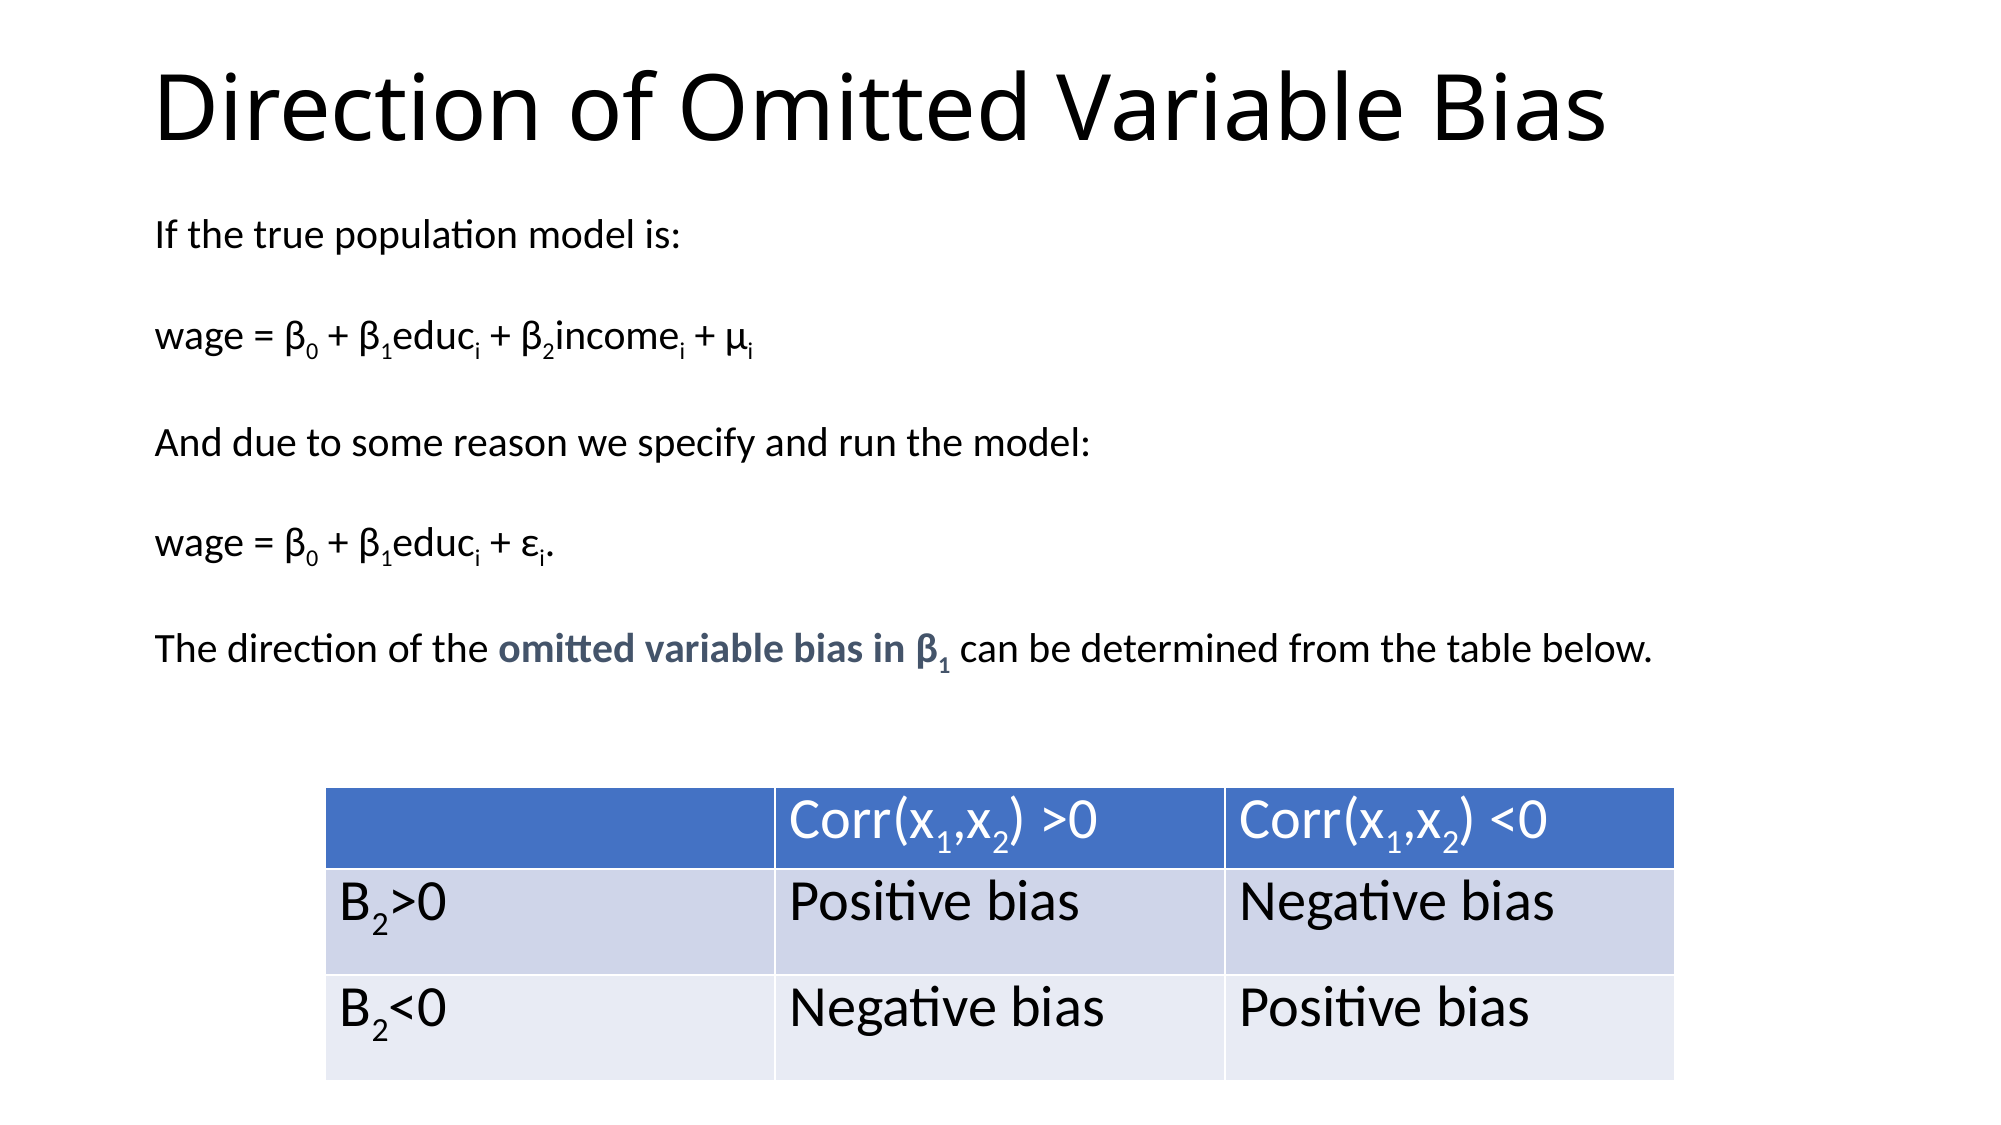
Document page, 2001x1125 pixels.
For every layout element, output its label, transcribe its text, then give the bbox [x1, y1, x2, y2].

text_box If the true population model is: wage = β0 + β1educi + β2incomei + μi And due to some reason we specify and run the model: wage = β0 + β1educi + εi. The direction of the omitted variable bias in β1 can be determined from the table below. [139, 199, 1903, 736]
table_cell Positive bias [776, 870, 1224, 974]
table_cell Negative bias [1226, 870, 1674, 974]
table_cell B2<0 [326, 976, 774, 1080]
table_header Corr(x1,x2) >0 [776, 788, 1224, 868]
table_header Corr(x1,x2) <0 [1226, 788, 1674, 868]
table_cell B2>0 [326, 870, 774, 974]
title Direction of Omitted Variable Bias [137, 1, 1863, 220]
table_cell Negative bias [776, 976, 1224, 1080]
table_cell Positive bias [1226, 976, 1674, 1080]
table_header [326, 788, 774, 868]
